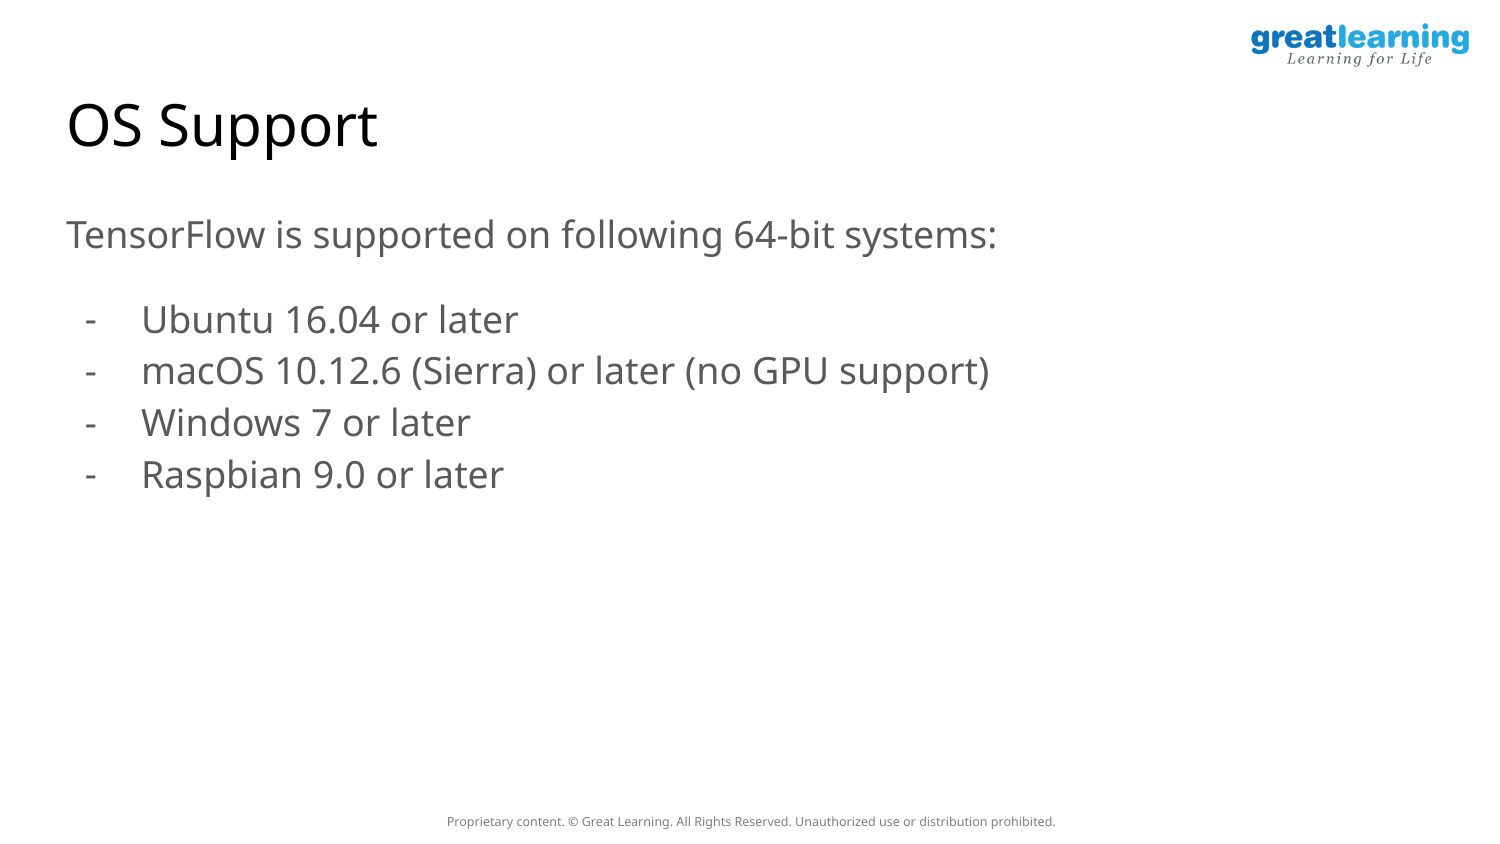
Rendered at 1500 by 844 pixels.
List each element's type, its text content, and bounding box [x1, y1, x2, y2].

title OS Support [51, 72, 1449, 167]
picture [1251, 23, 1469, 67]
list TensorFlow is supported on following 64-bit systems: Ubuntu 16.04 or later macOS 10.12.6 (Sierra) or later (no GPU support) Windows 7 or later Raspbian 9.0 or later [51, 189, 1449, 750]
